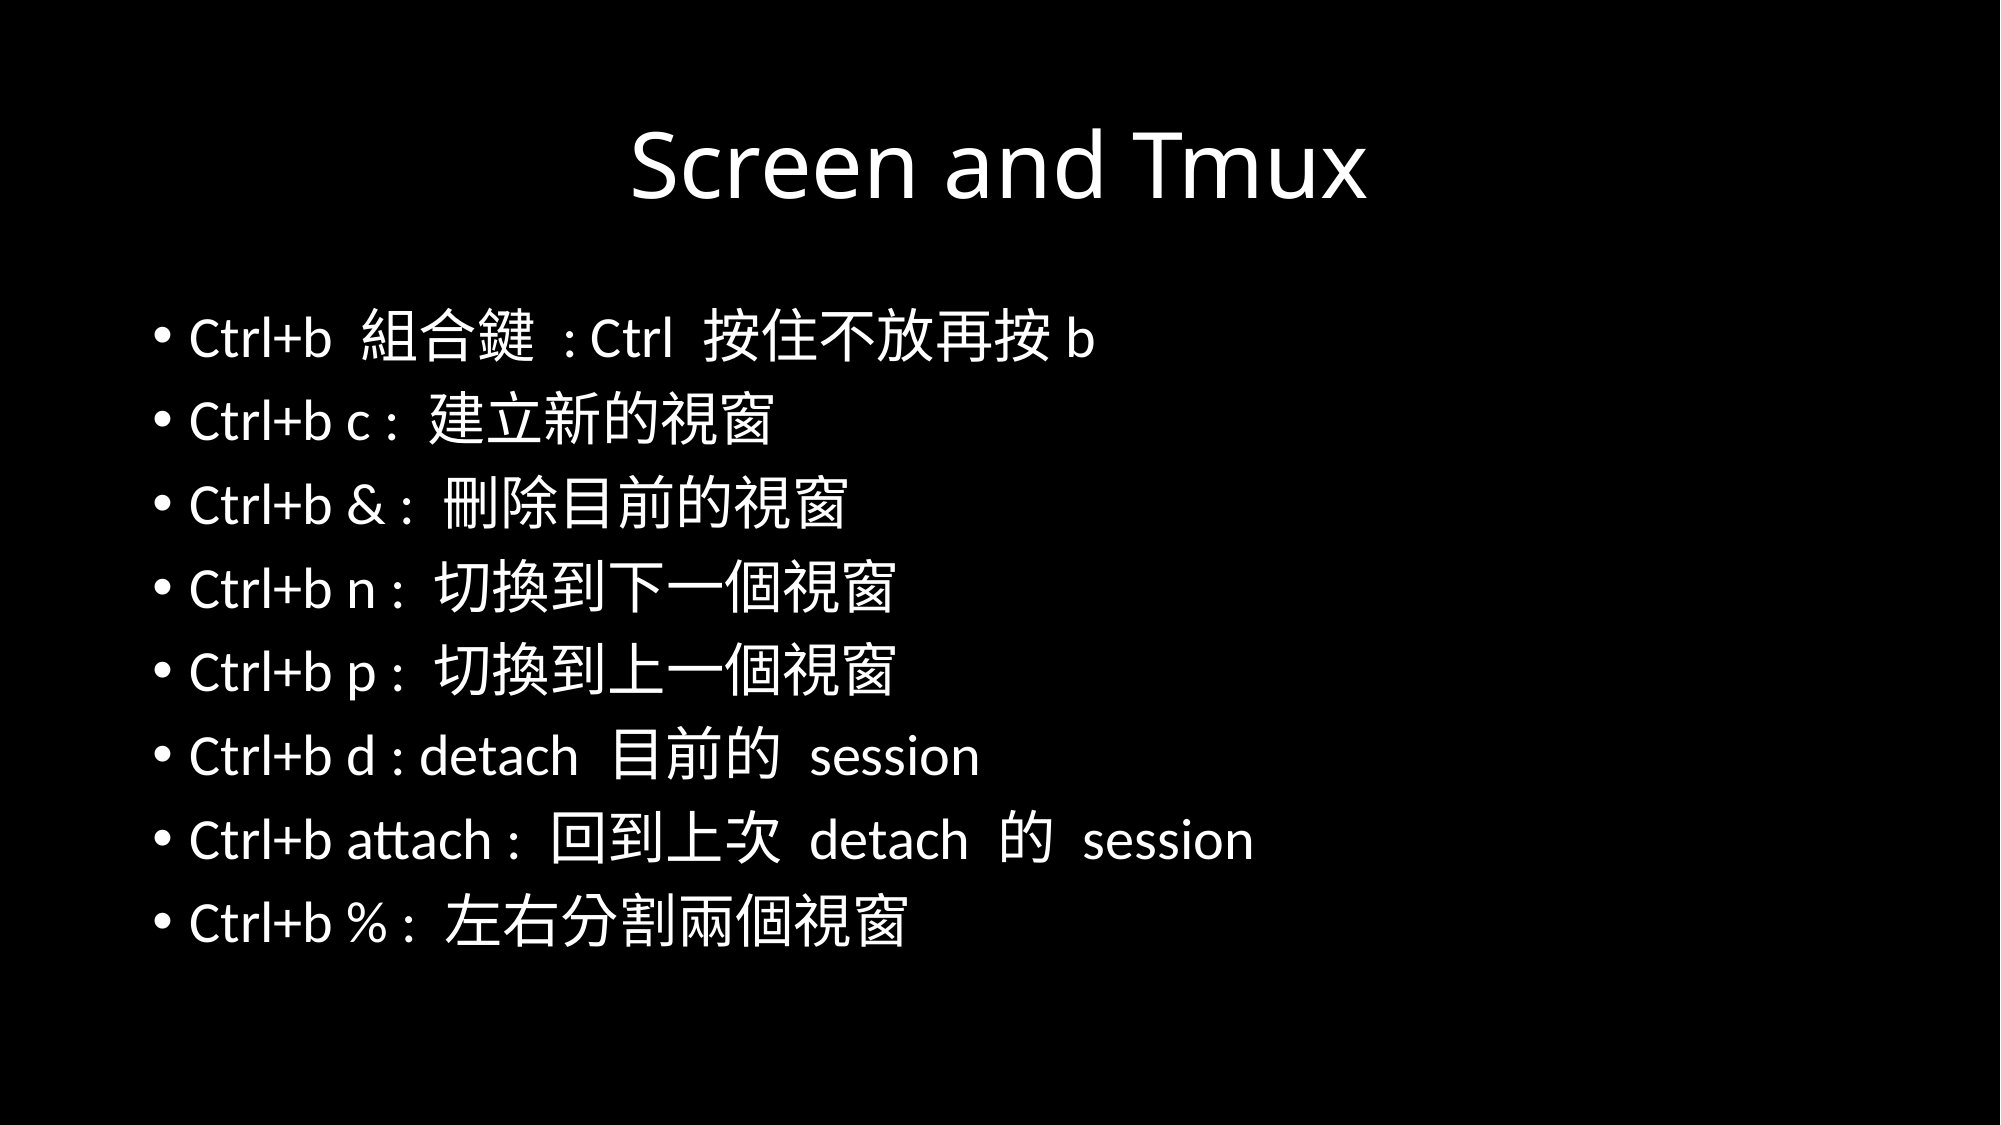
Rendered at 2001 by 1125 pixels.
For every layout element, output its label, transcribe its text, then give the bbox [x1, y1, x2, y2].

list Ctrl+b 組合鍵 : Ctrl 按住不放再按b Ctrl+b c : 建立新的視窗 Ctrl+b & : 刪除目前的視窗 Ctrl+b n : 切換到下一個視窗 Ctrl+b p : 切換到上一個視窗 Ctrl+b d : detach 目前的 session Ctrl+b attach : 回到上次 detach 的 session Ctrl+b % : 左右分割兩個視窗 [137, 299, 1863, 1014]
title Screen and Tmux [137, 59, 1863, 278]
